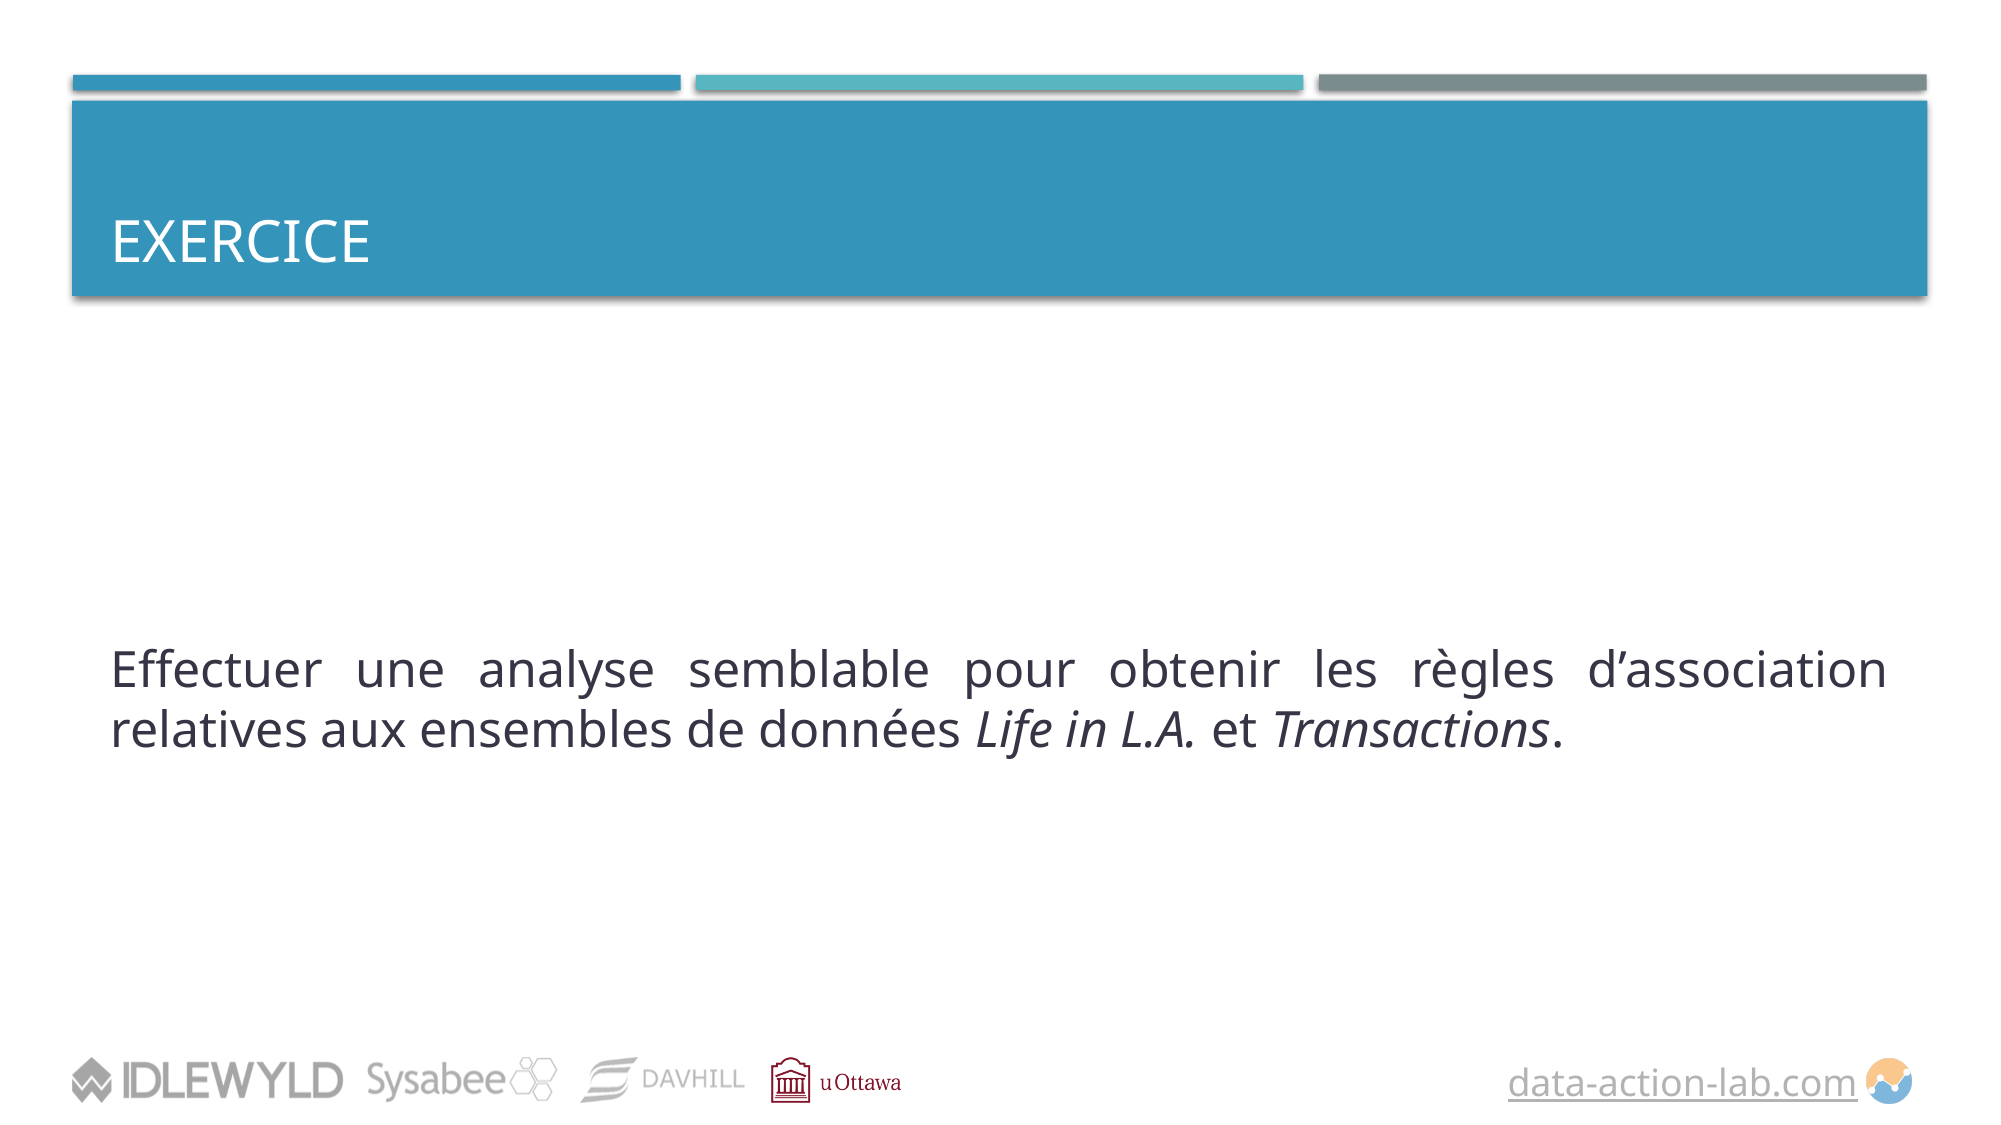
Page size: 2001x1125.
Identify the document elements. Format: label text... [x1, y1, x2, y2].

picture [72, 1057, 745, 1103]
list Effectuer une analyse semblable pour obtenir les règles d’association relatives aux ensembles de données Life in L.A. et Transactions. [95, 357, 1905, 1037]
picture [771, 1057, 901, 1103]
title EXERCICE [95, 115, 1905, 282]
